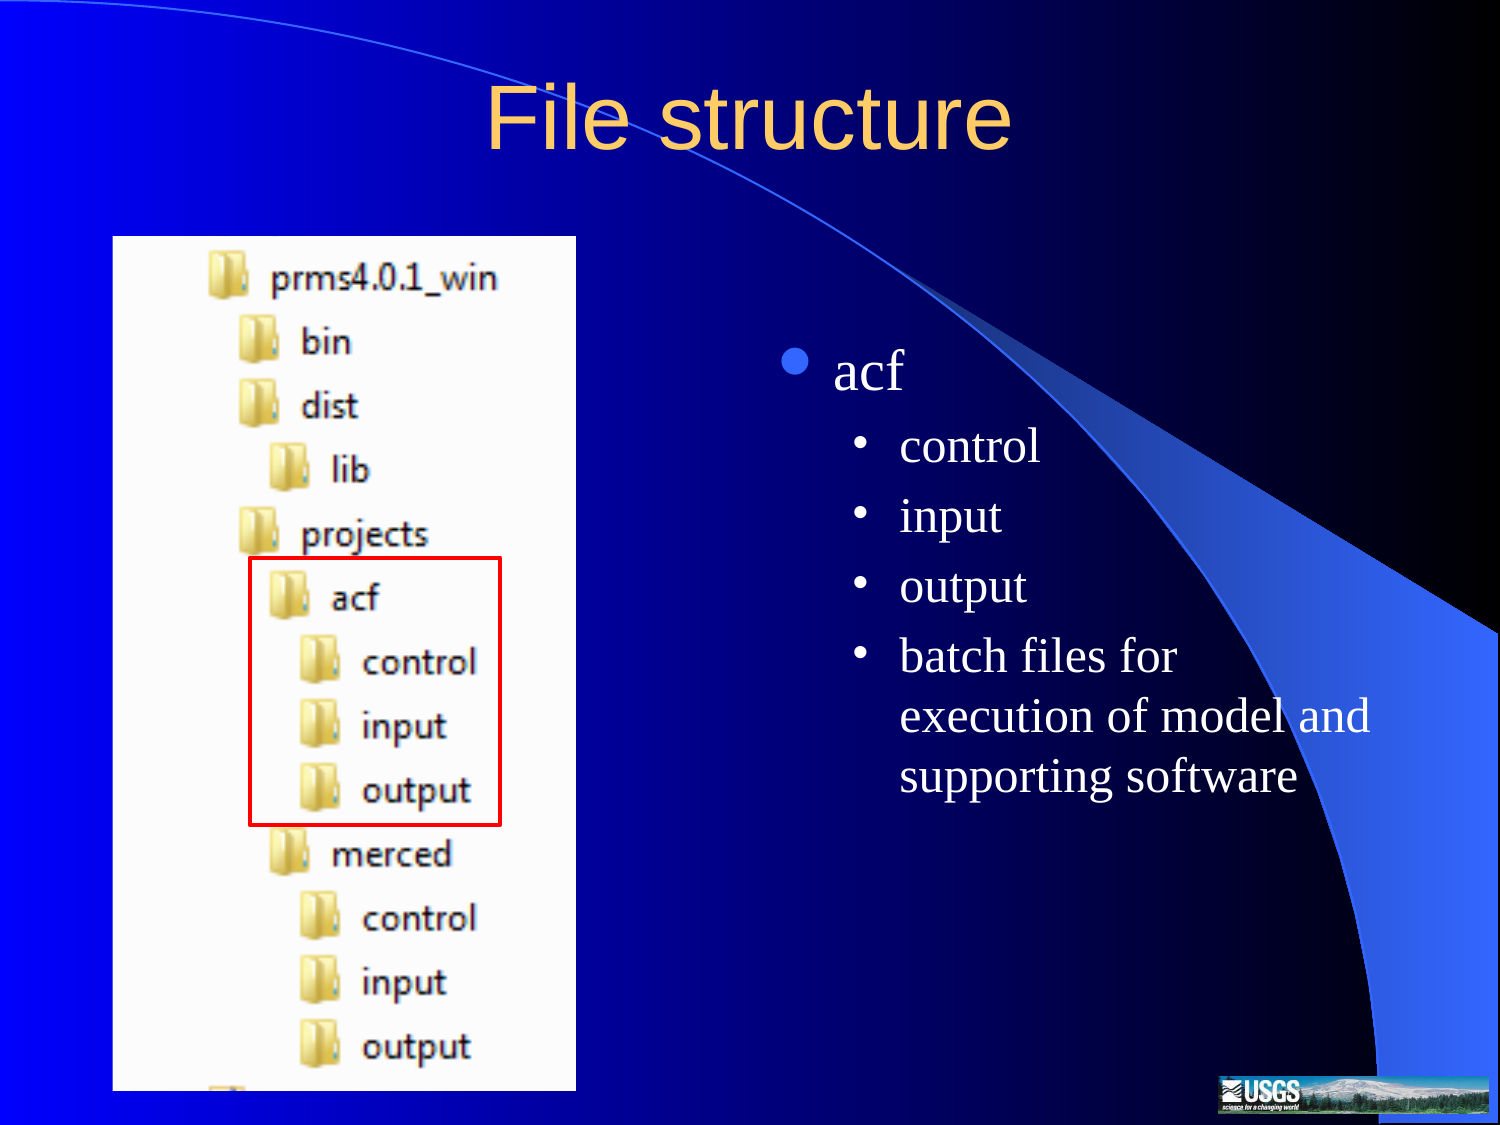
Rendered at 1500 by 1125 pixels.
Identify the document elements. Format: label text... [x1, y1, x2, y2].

list acf control input output batch files for execution of model and supporting software [762, 324, 1388, 1000]
picture [112, 236, 577, 1091]
title File structure [112, 18, 1388, 207]
picture [1218, 1076, 1489, 1114]
